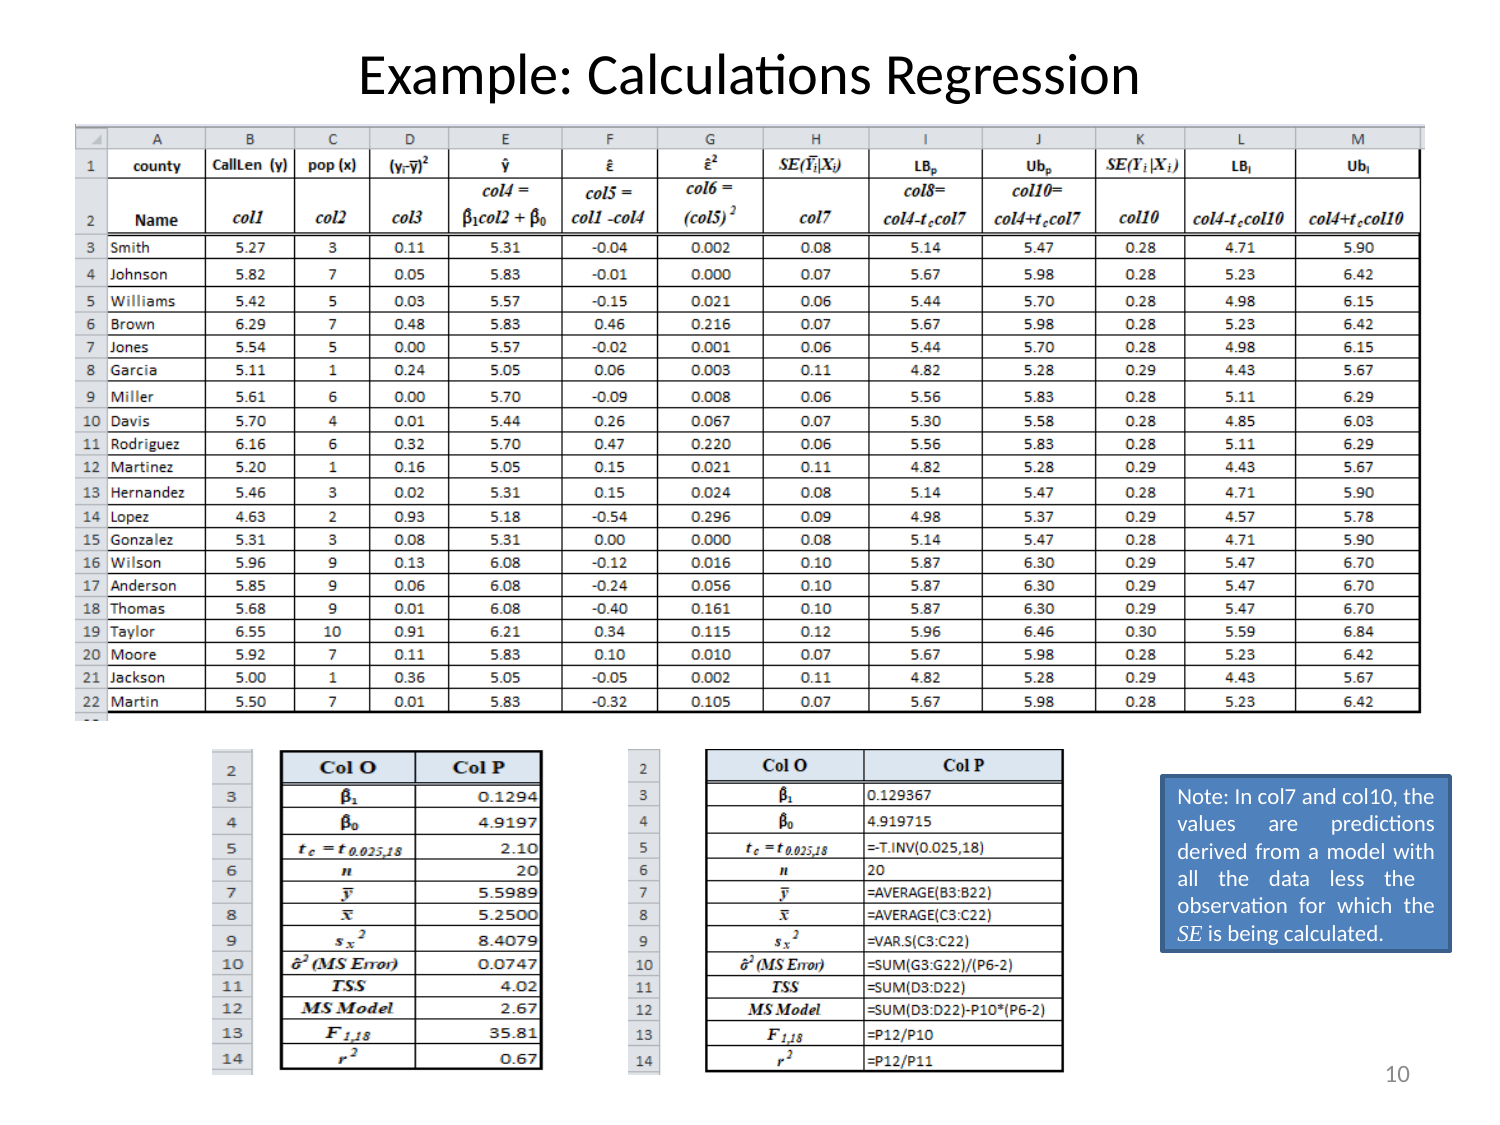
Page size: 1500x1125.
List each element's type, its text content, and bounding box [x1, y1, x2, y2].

text_box Note: In col7 and col10, the values are predictions derived from a model with all the data less the observation for which the SE is being calculated. [1160, 774, 1452, 953]
picture [212, 749, 579, 1075]
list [74, 124, 1426, 722]
picture [628, 749, 1079, 1075]
slide_number 10 [1074, 1042, 1425, 1103]
title Example: Calculations Regression [75, 24, 1425, 118]
